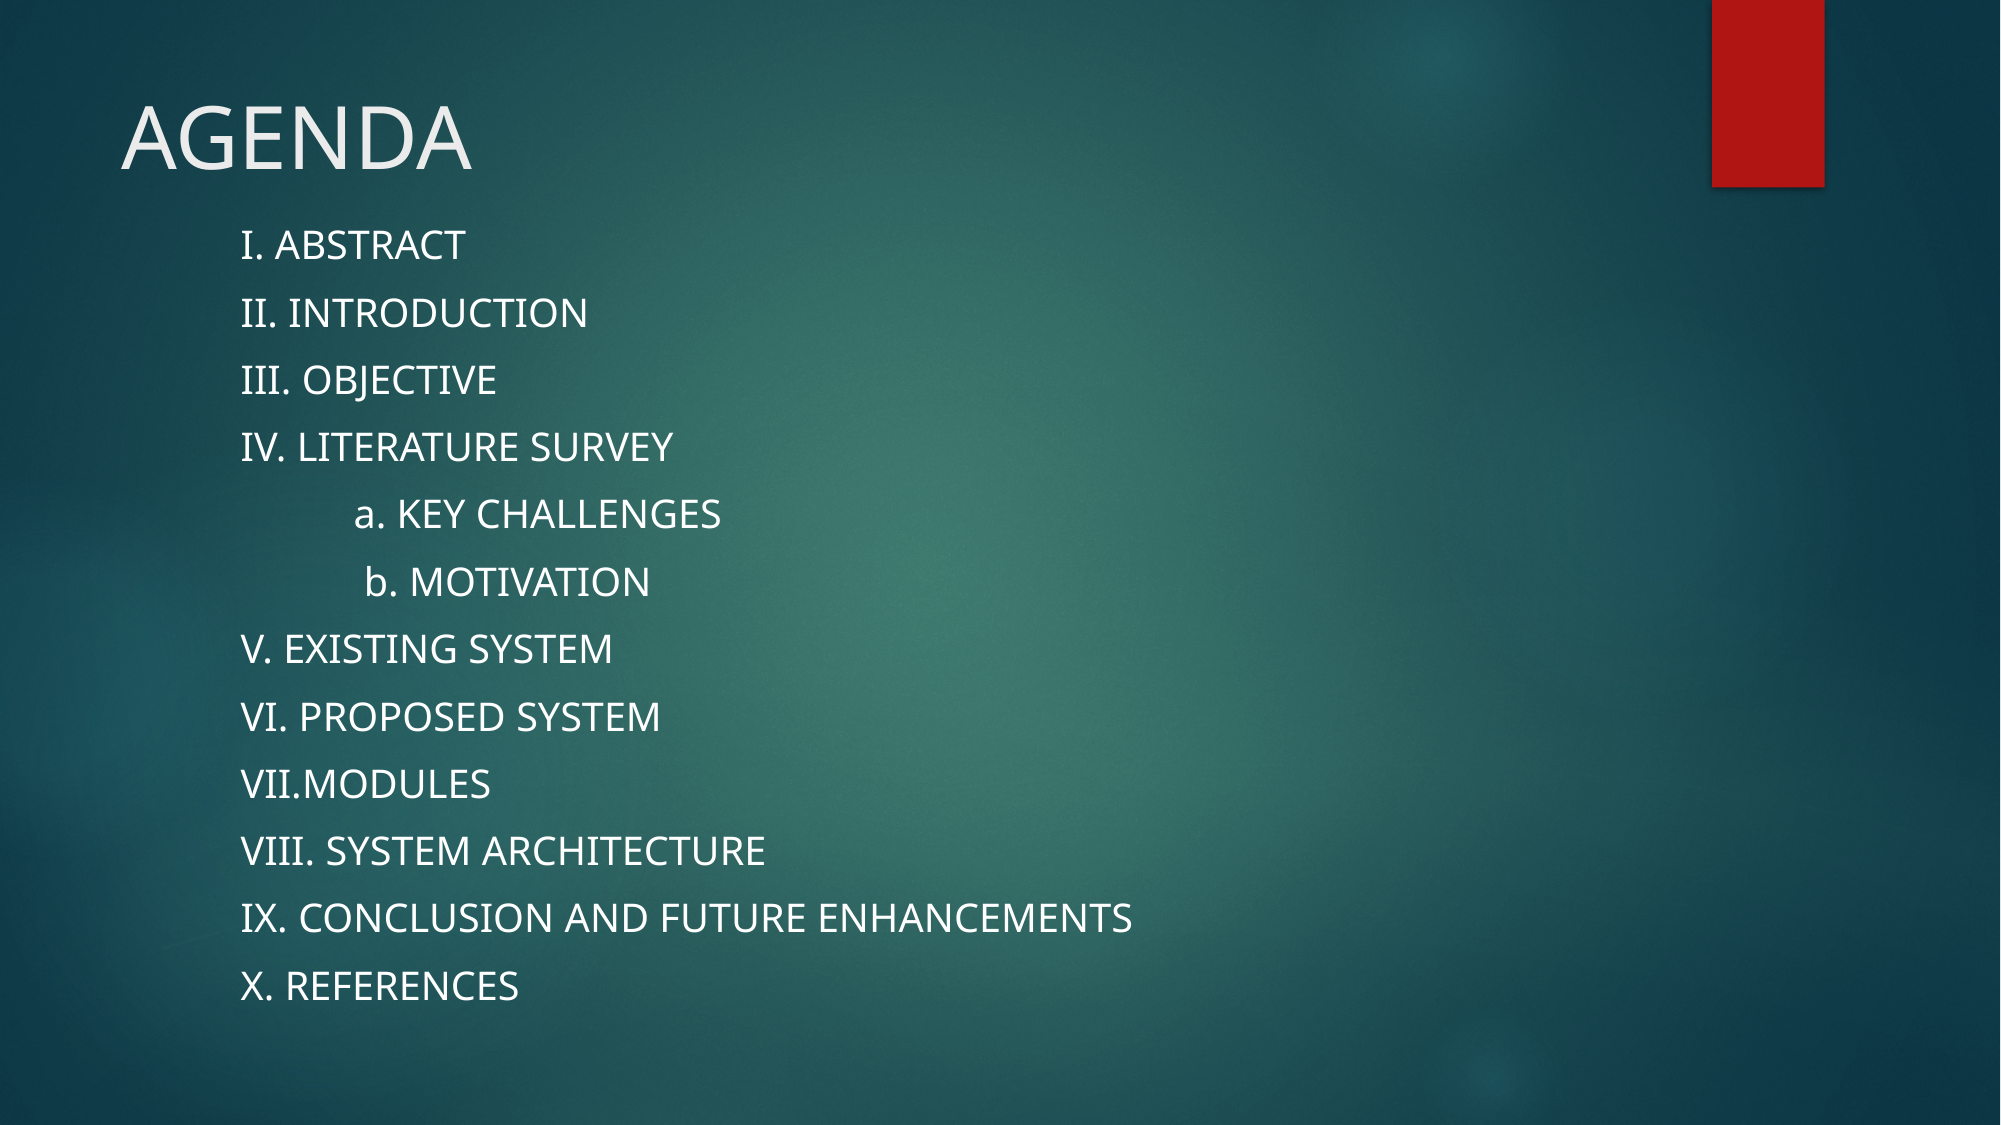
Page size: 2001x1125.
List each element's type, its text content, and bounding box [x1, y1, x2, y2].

list I. ABSTRACT II. INTRODUCTION III. OBJECTIVE IV. LITERATURE SURVEY a. KEY CHALLENGES b. MOTIVATION V. EXISTING SYSTEM VI. PROPOSED SYSTEM VII.MODULES VIII. SYSTEM ARCHITECTURE IX. CONCLUSION AND FUTURE ENHANCEMENTS X. REFERENCES [225, 212, 1620, 1017]
picture [0, 0, 2001, 1125]
title AGENDA [106, 74, 1649, 304]
